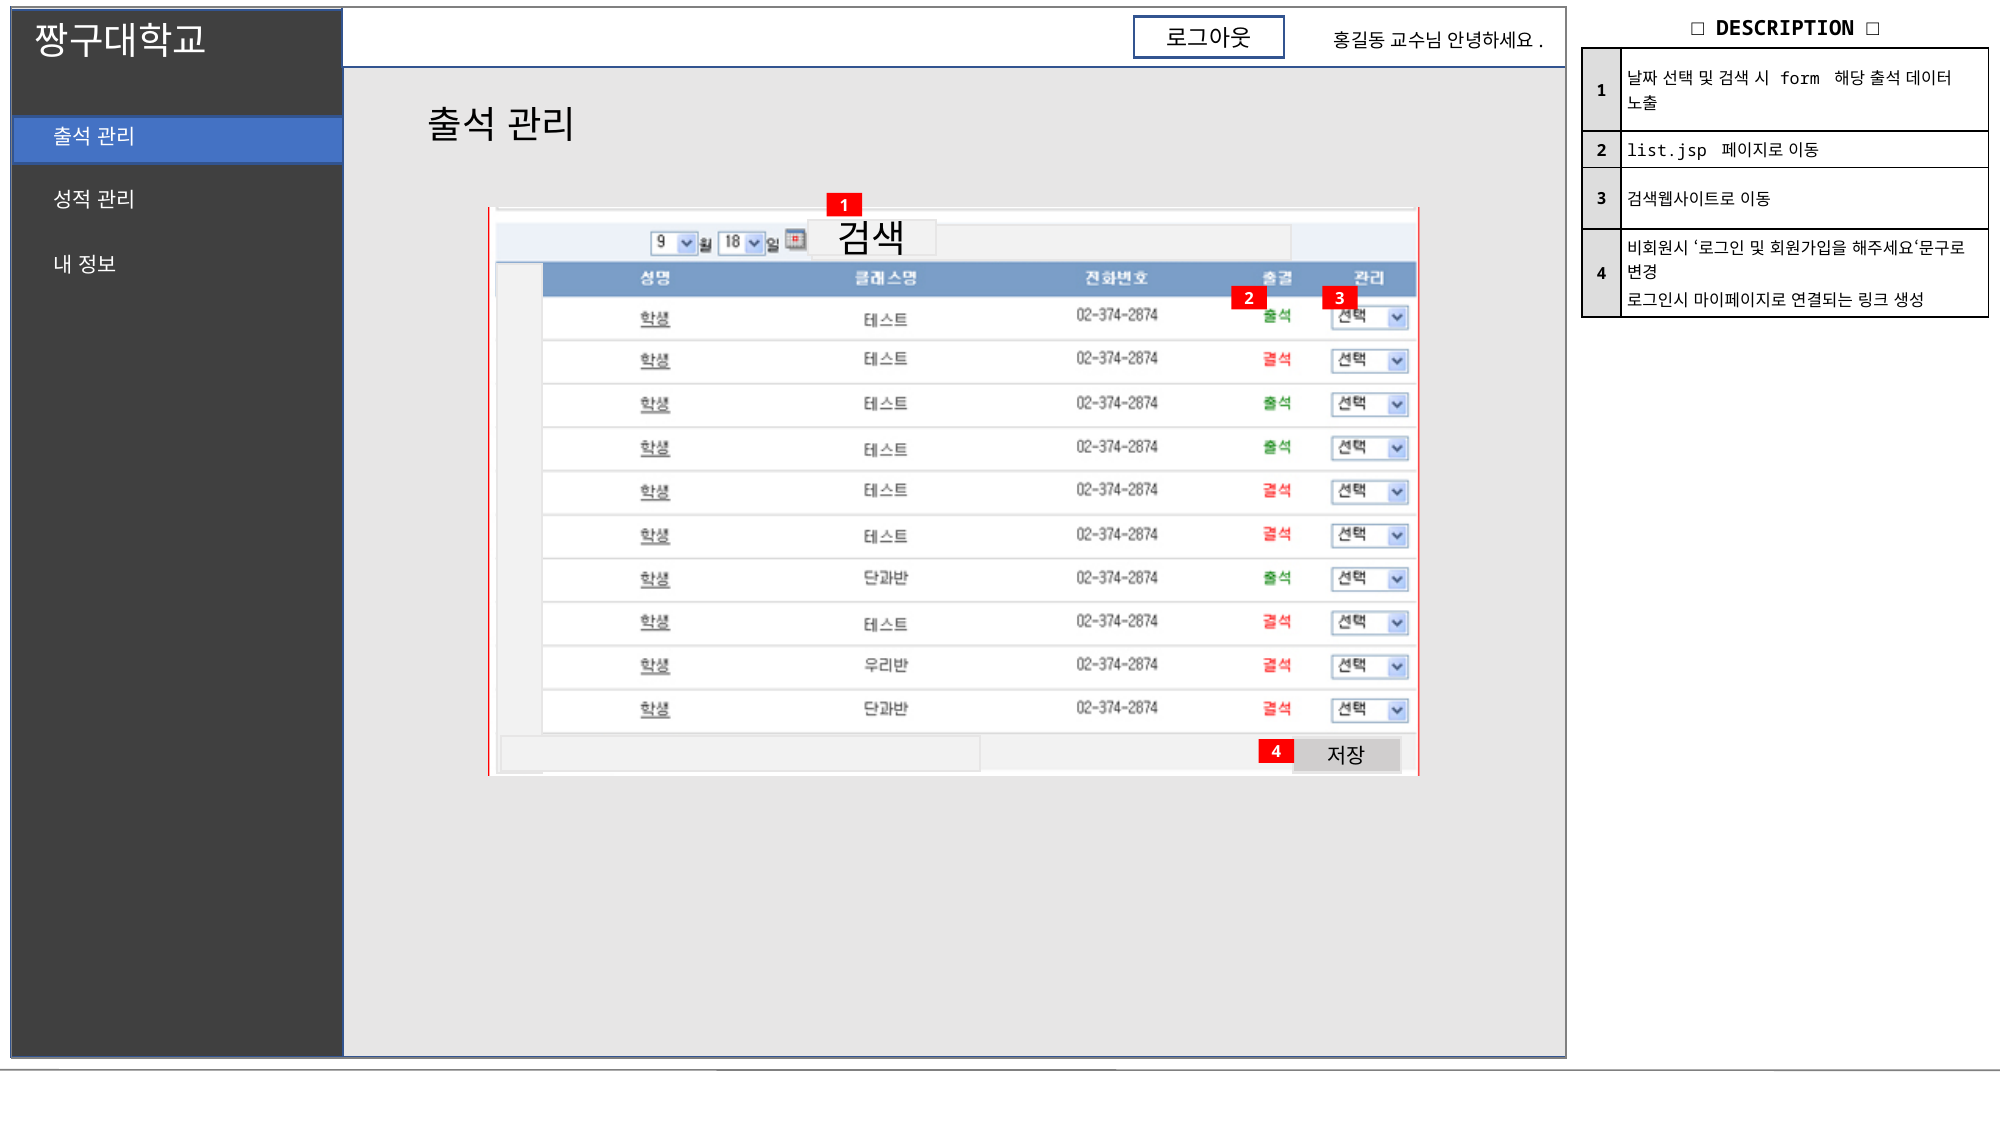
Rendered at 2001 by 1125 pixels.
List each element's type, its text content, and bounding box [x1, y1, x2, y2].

text_box [12, 115, 344, 165]
table_cell 비회원시 ‘로그인 및 회원가입을 해주세요‘문구로 변경 로그인시 마이페이지로 연결되는 링크 생성 [1622, 230, 1988, 316]
text_box 출석 관리 [38, 116, 204, 157]
table_header □ DESCRIPTION □ [1582, 7, 1989, 47]
table_cell 날짜 선택 및 검색 시 form 해당 출석 데이터 노출 [1622, 49, 1988, 130]
table_cell 1 [1583, 49, 1620, 130]
text_box 출석 관리 [412, 94, 591, 154]
text_box 짱구대학교 [20, 9, 223, 70]
table_cell 2 [1583, 132, 1620, 167]
text_box 내 정보 [38, 244, 488, 284]
text_box 1 [826, 192, 863, 207]
text_box 로그아웃 [1133, 15, 1285, 59]
table_cell 3 [1583, 168, 1620, 228]
text_box [11, 6, 1566, 1058]
text_box 성적 관리 [38, 179, 492, 219]
table_cell 검색웹사이트로 이동 [1622, 168, 1988, 228]
table_cell 4 [1583, 230, 1620, 316]
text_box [488, 207, 1420, 776]
table_cell list.jsp 페이지로 이동 [1622, 132, 1988, 167]
text_box 홍길동 교수님 안녕하세요. [1319, 21, 1559, 59]
